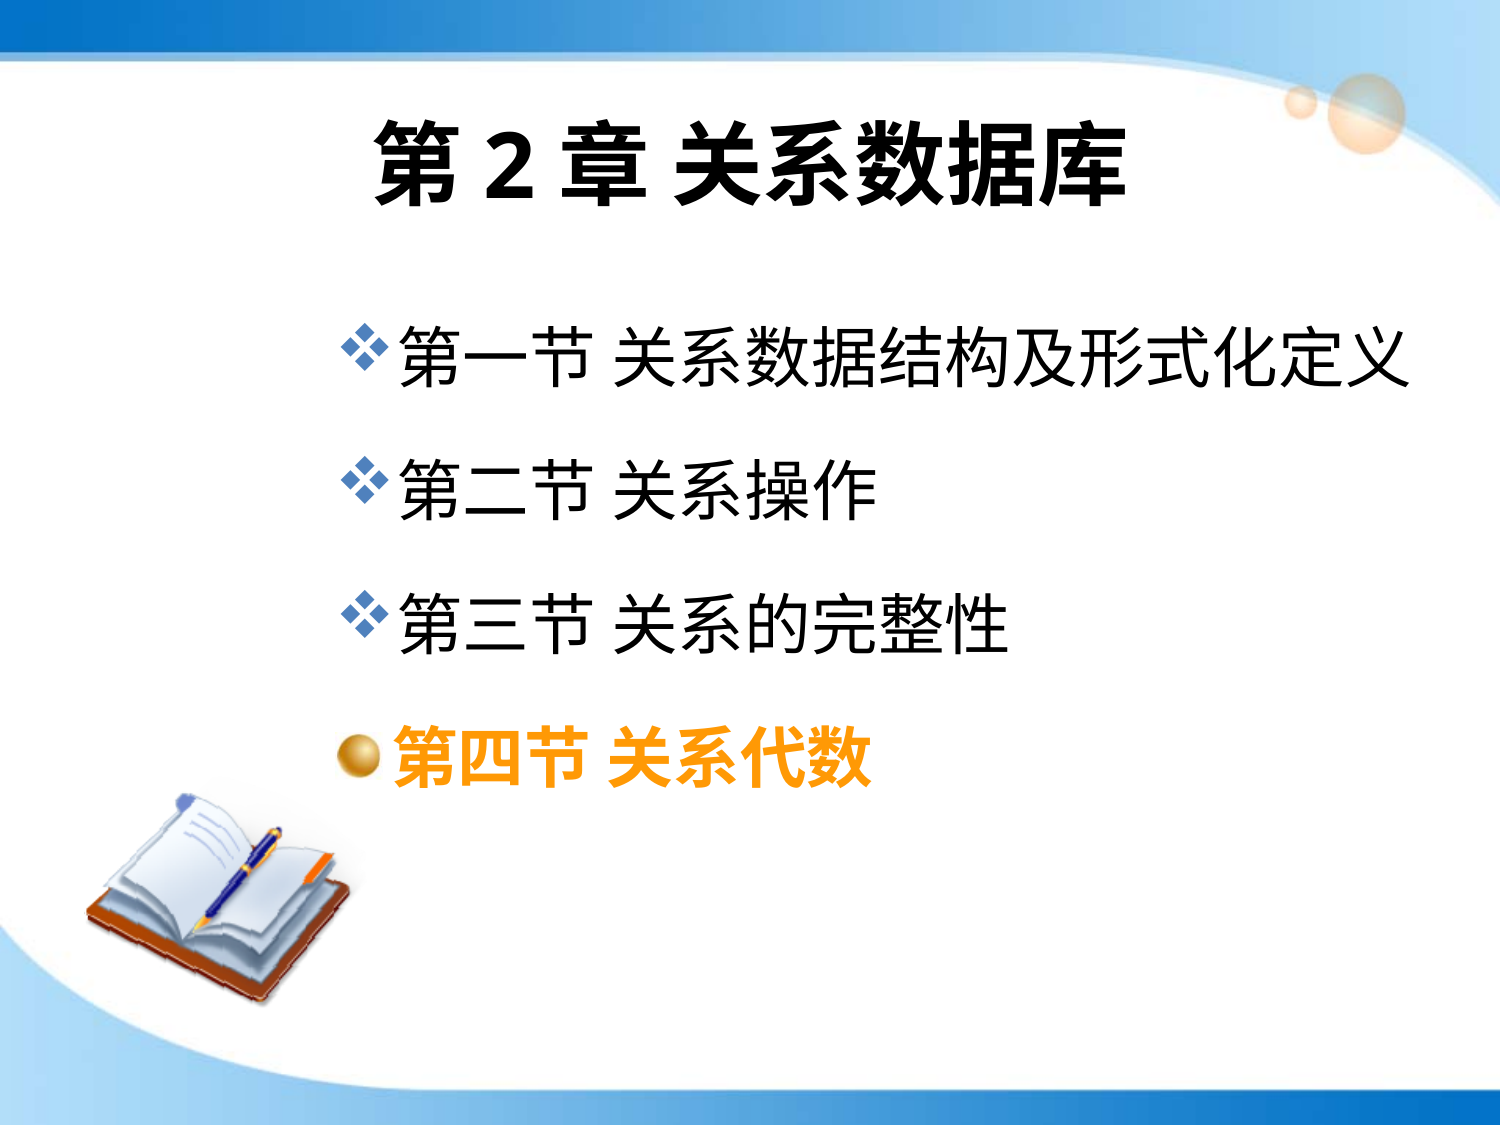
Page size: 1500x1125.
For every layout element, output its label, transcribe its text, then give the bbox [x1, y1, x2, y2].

picture [0, 0, 1500, 1125]
title 第2章 关系数据库 [75, 68, 1425, 256]
list 第一节 关系数据结构及形式化定义 第二节 关系操作 第三节 关系的完整性 第四节 关系代数 [320, 268, 1459, 1011]
